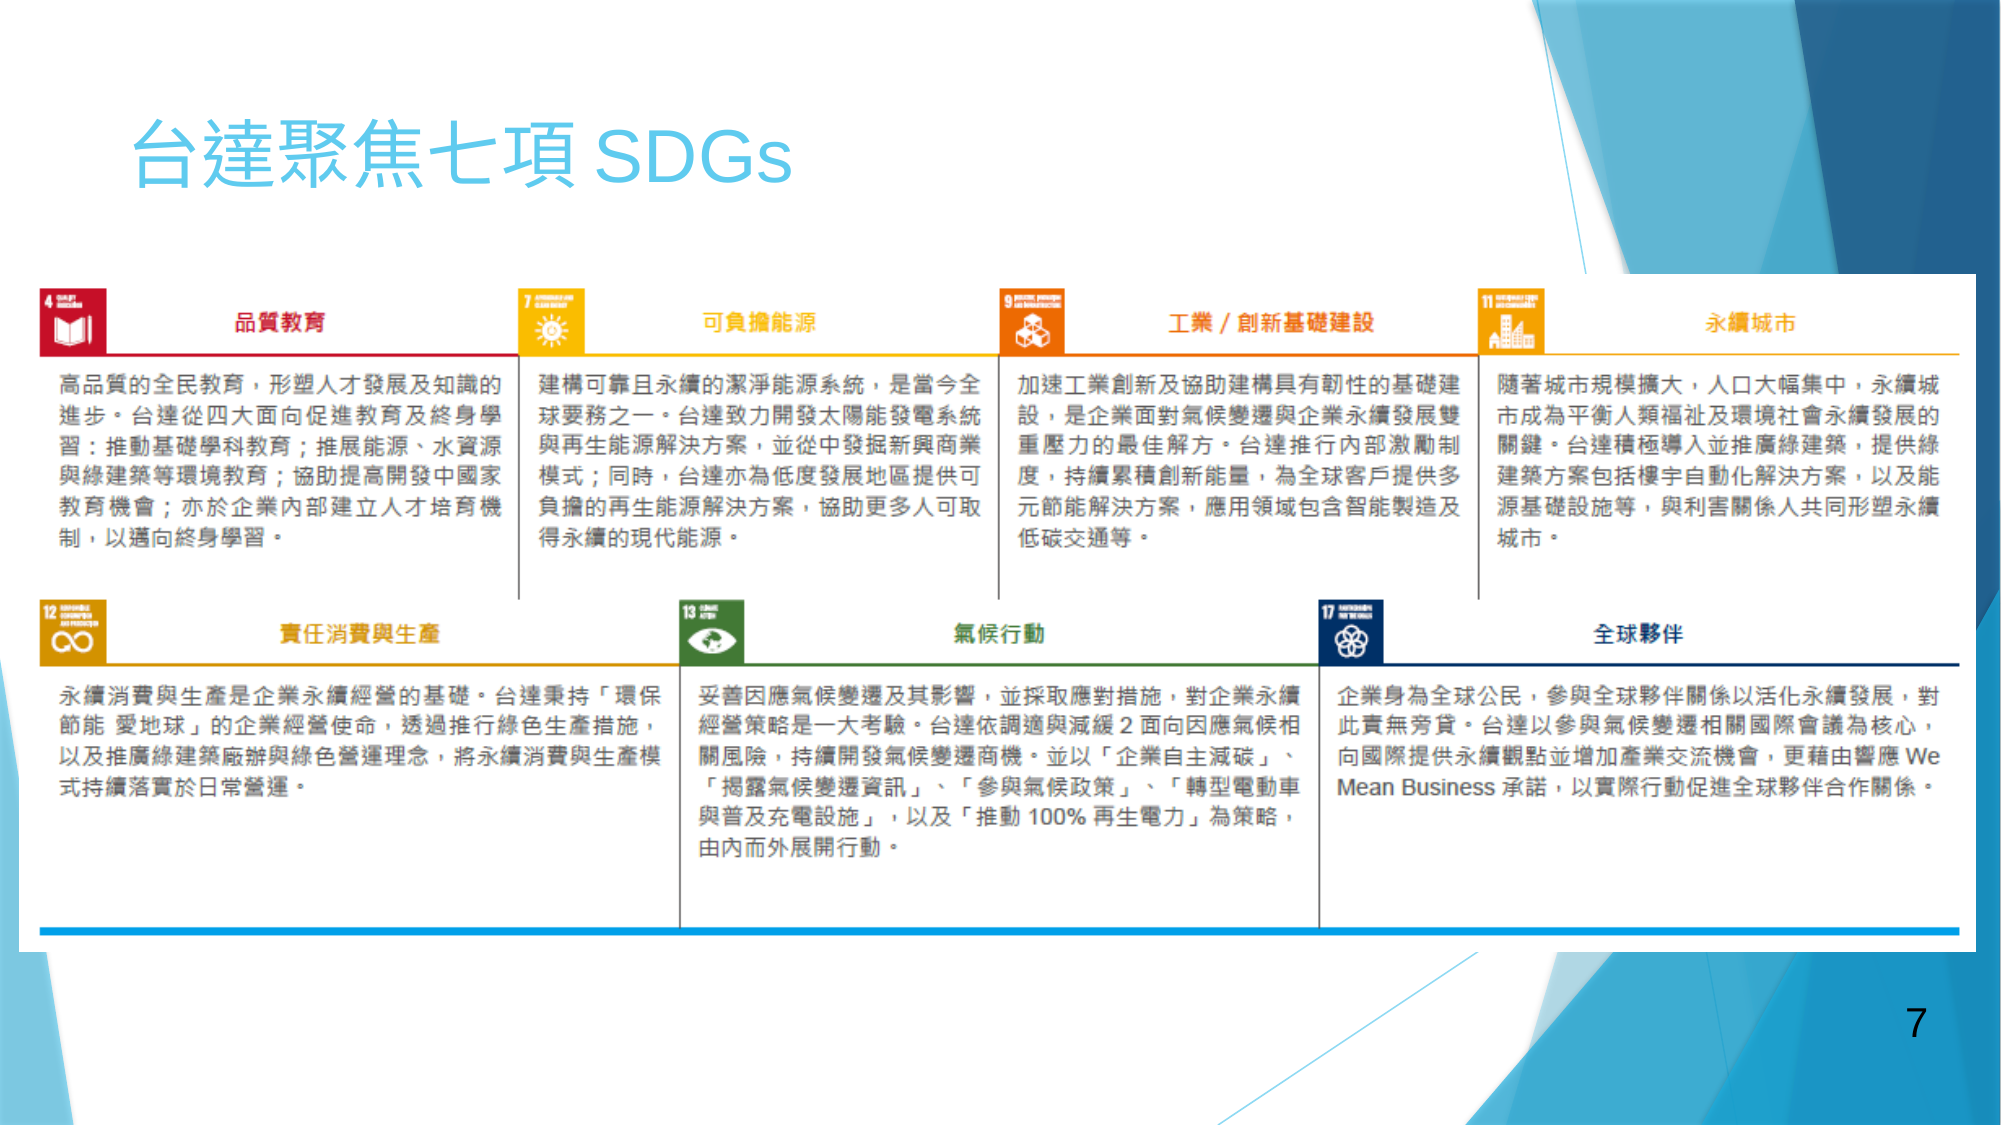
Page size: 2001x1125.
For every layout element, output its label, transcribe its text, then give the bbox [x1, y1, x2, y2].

title 台達聚焦七項SDGs [111, 99, 1522, 271]
slide_number 7 [1831, 991, 1944, 1051]
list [19, 274, 1976, 952]
